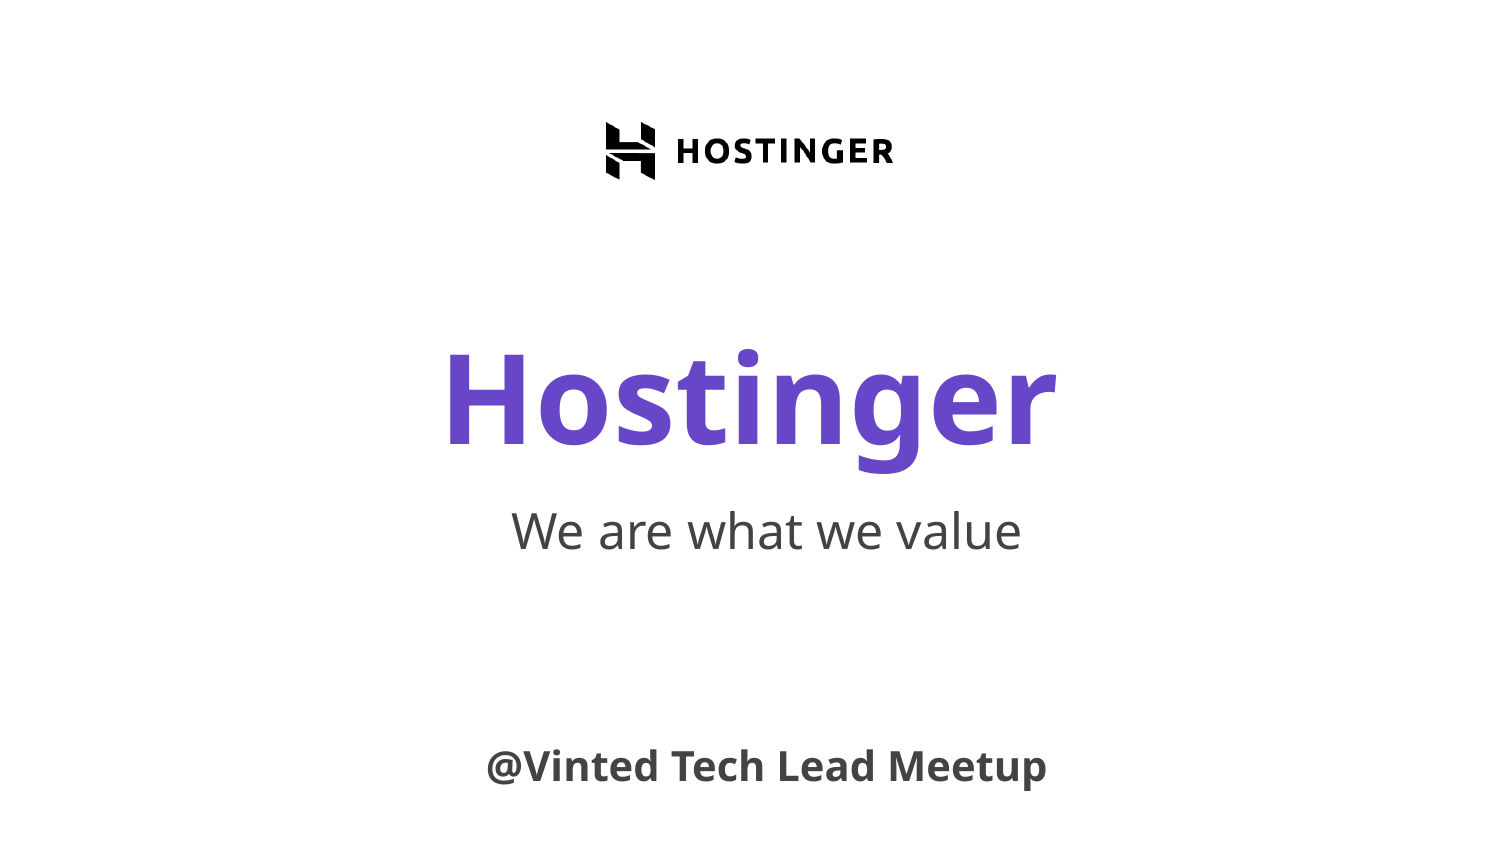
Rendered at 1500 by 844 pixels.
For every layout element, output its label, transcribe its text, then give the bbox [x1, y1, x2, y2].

picture [606, 122, 894, 181]
subtitle We are what we value @Vinted Tech Lead Meetup [410, 484, 1124, 615]
title Hostinger [51, 287, 1449, 485]
